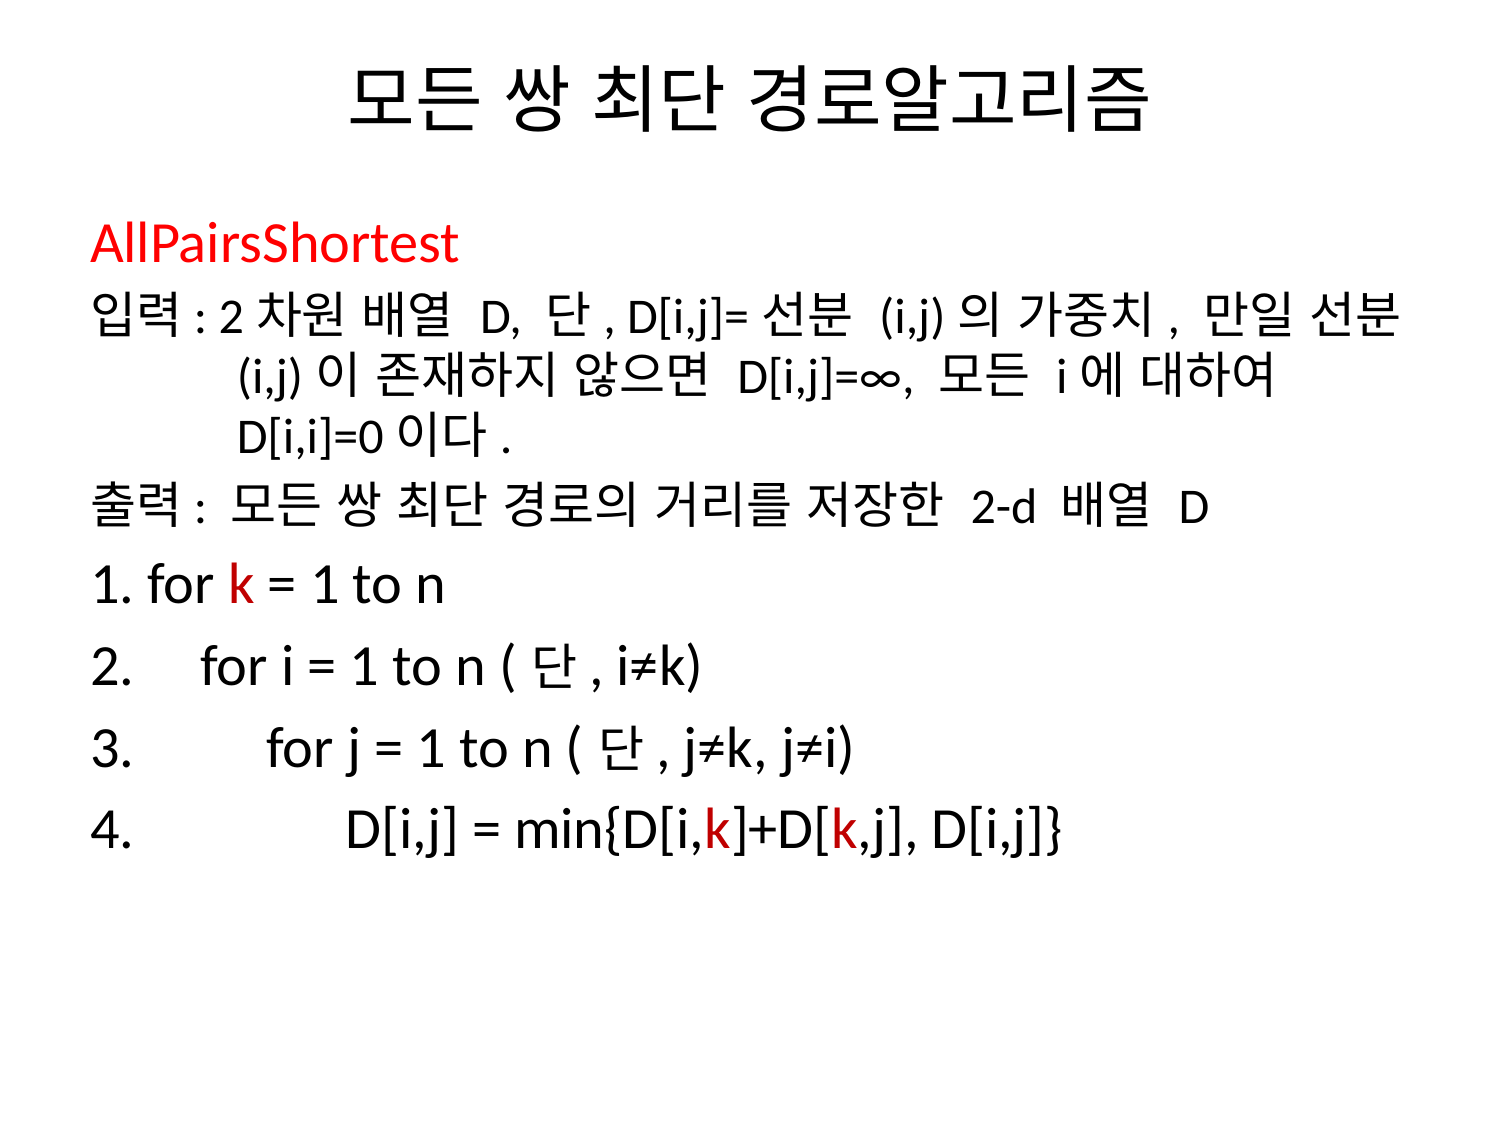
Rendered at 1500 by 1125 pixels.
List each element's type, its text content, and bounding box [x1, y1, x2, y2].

title 모든 쌍 최단 경로알고리즘 [75, 45, 1425, 149]
list AllPairsShortest 입력: 2차원 배열 D, 단, D[i,j]=선분 (i,j)의 가중치, 만일 선분 (i,j)이 존재하지 않으면 D[i,j]=∞, 모든 i에 대하여 D[i,i]=0이다. 출력: 모든 쌍 최단 경로의 거리를 저장한 2-d 배열 D 1. for k = 1 to n 2. for i = 1 to n (단, i≠k) 3. for j = 1 to n (단, j≠k, j≠i) 4. D[i,j] = min{D[i,k]+D[k,j], D[i,j]} [75, 196, 1425, 1005]
